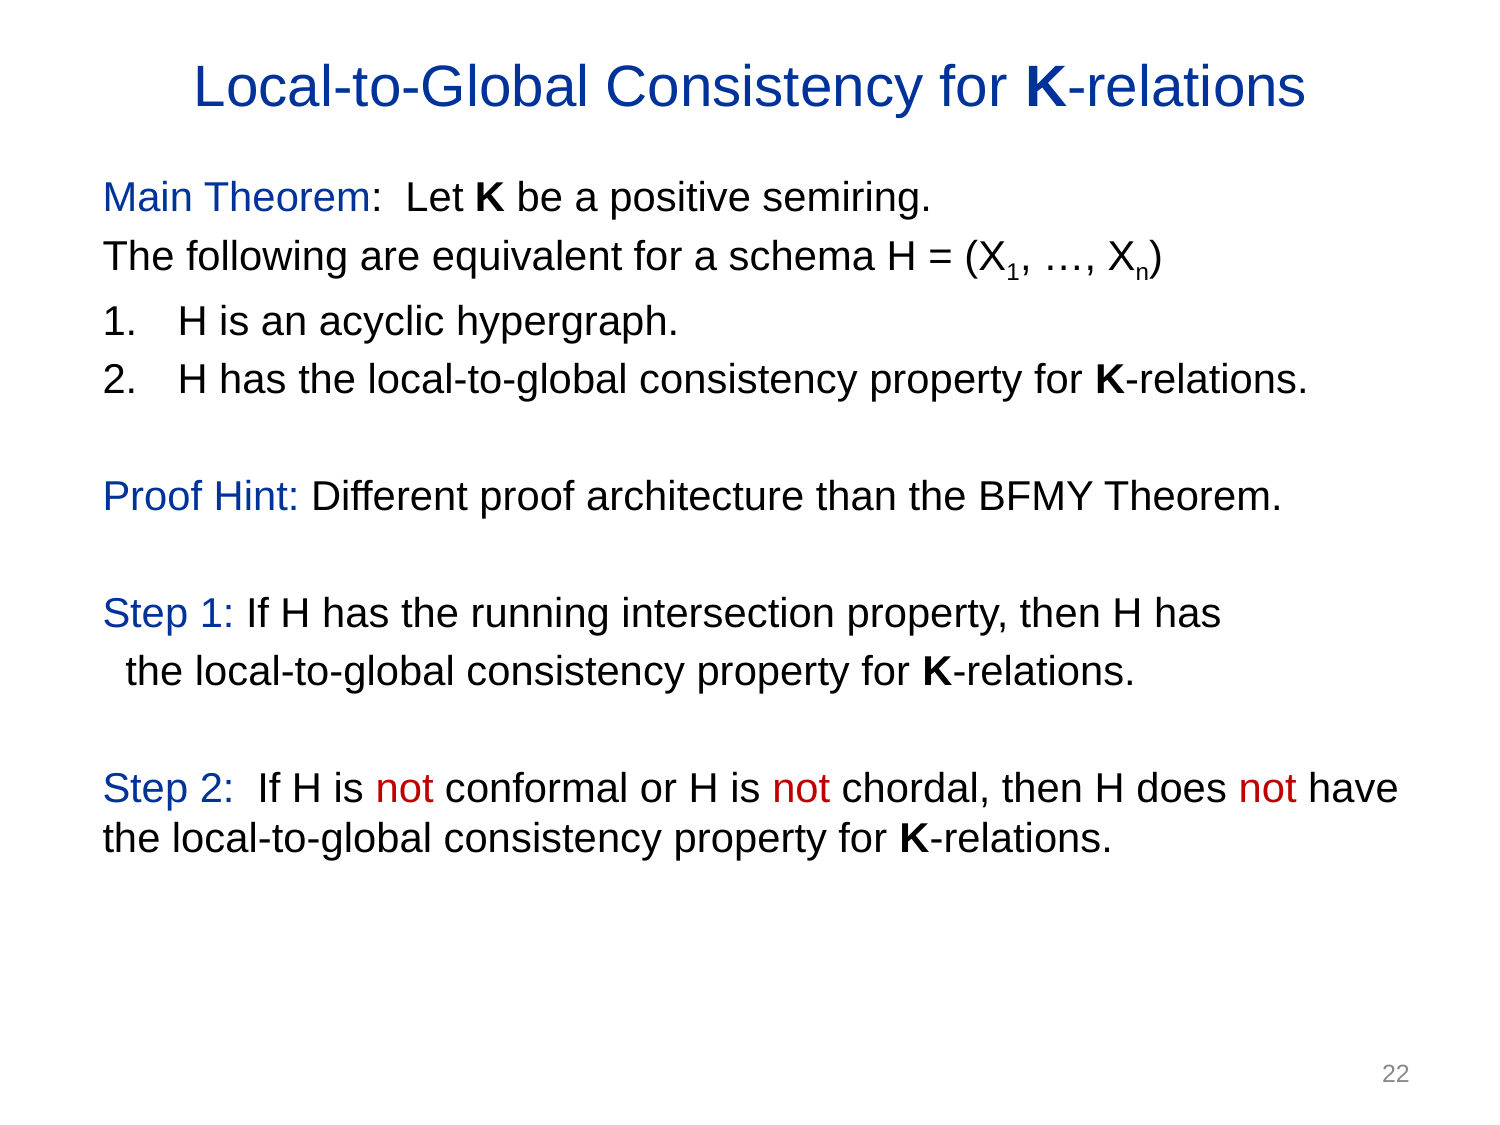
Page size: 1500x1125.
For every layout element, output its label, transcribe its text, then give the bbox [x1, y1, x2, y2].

slide_number 22 [1074, 1042, 1425, 1103]
title Local-to-Global Consistency for K-relations [75, 0, 1426, 178]
list Main Theorem: Let K be a positive semiring. The following are equivalent for a schema H = (X1, …, Xn) H is an acyclic hypergraph. H has the local-to-global consistency property for K-relations. Proof Hint: Different proof architecture than the BFMY Theorem. Step 1: If H has the running intersection property, then H has the local-to-global consistency property for K-relations. Step 2: If H is not conformal or H is not chordal, then H does not have the local-to-global consistency property for K-relations. [87, 162, 1463, 1063]
